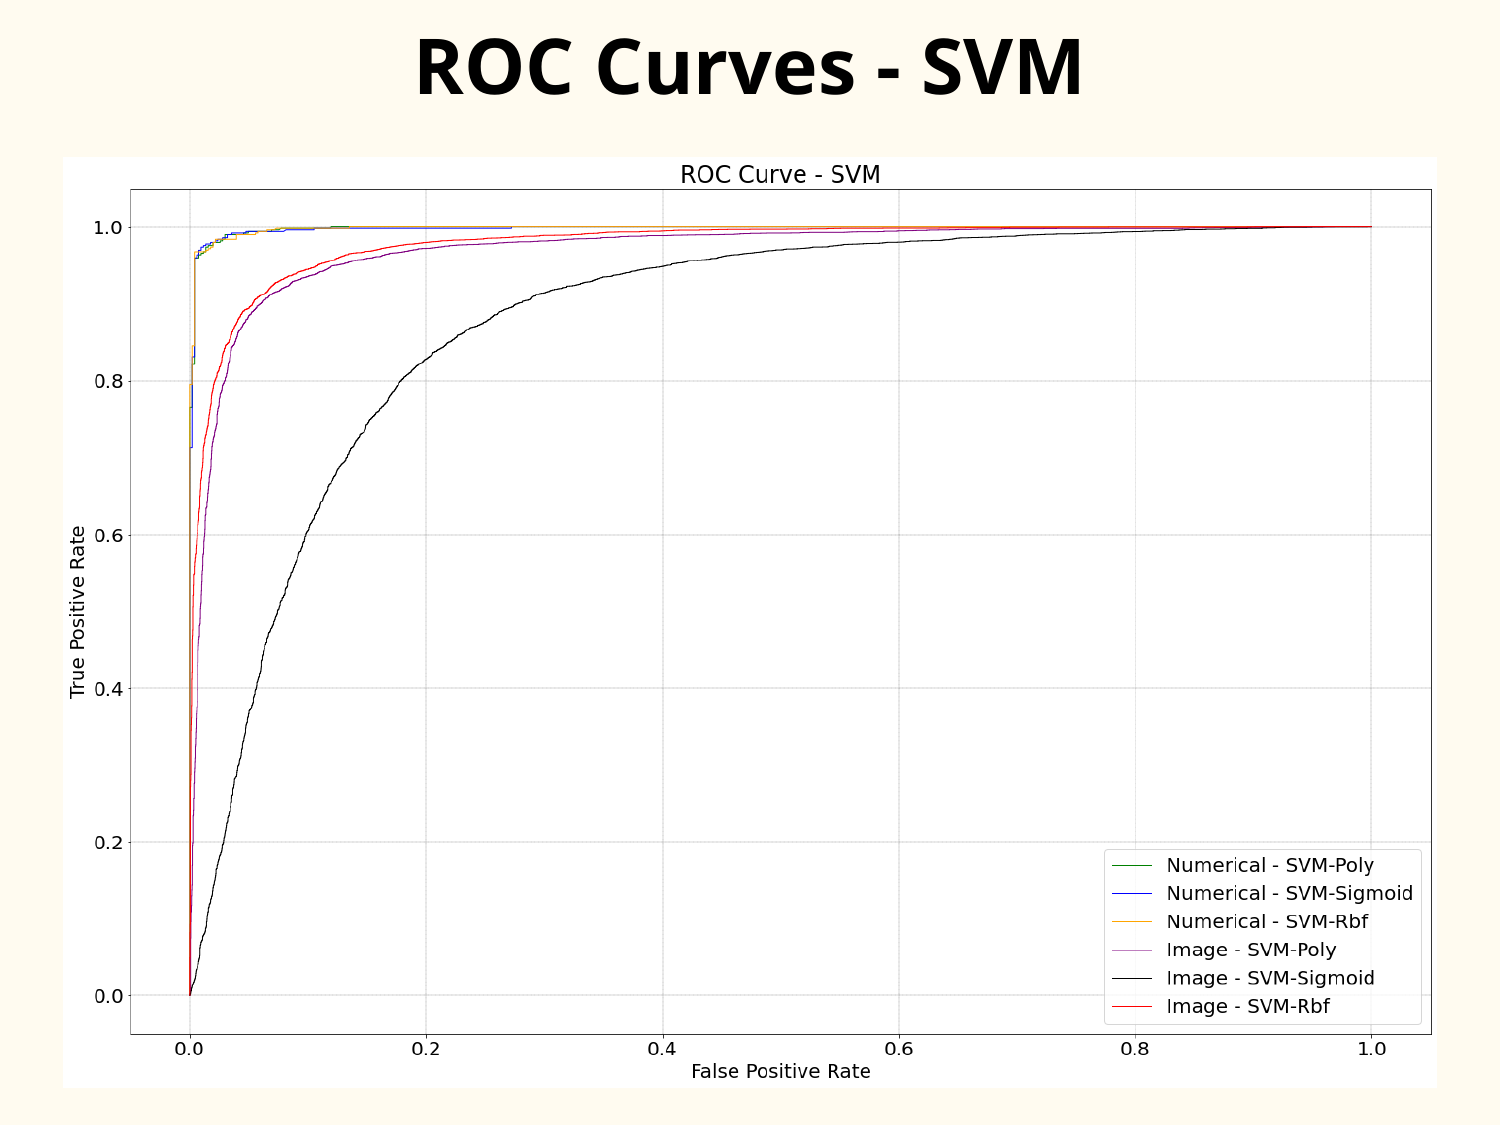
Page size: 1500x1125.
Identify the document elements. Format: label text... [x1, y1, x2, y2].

title ROC Curves - SVM [0, 0, 1500, 133]
picture [62, 157, 1437, 1089]
